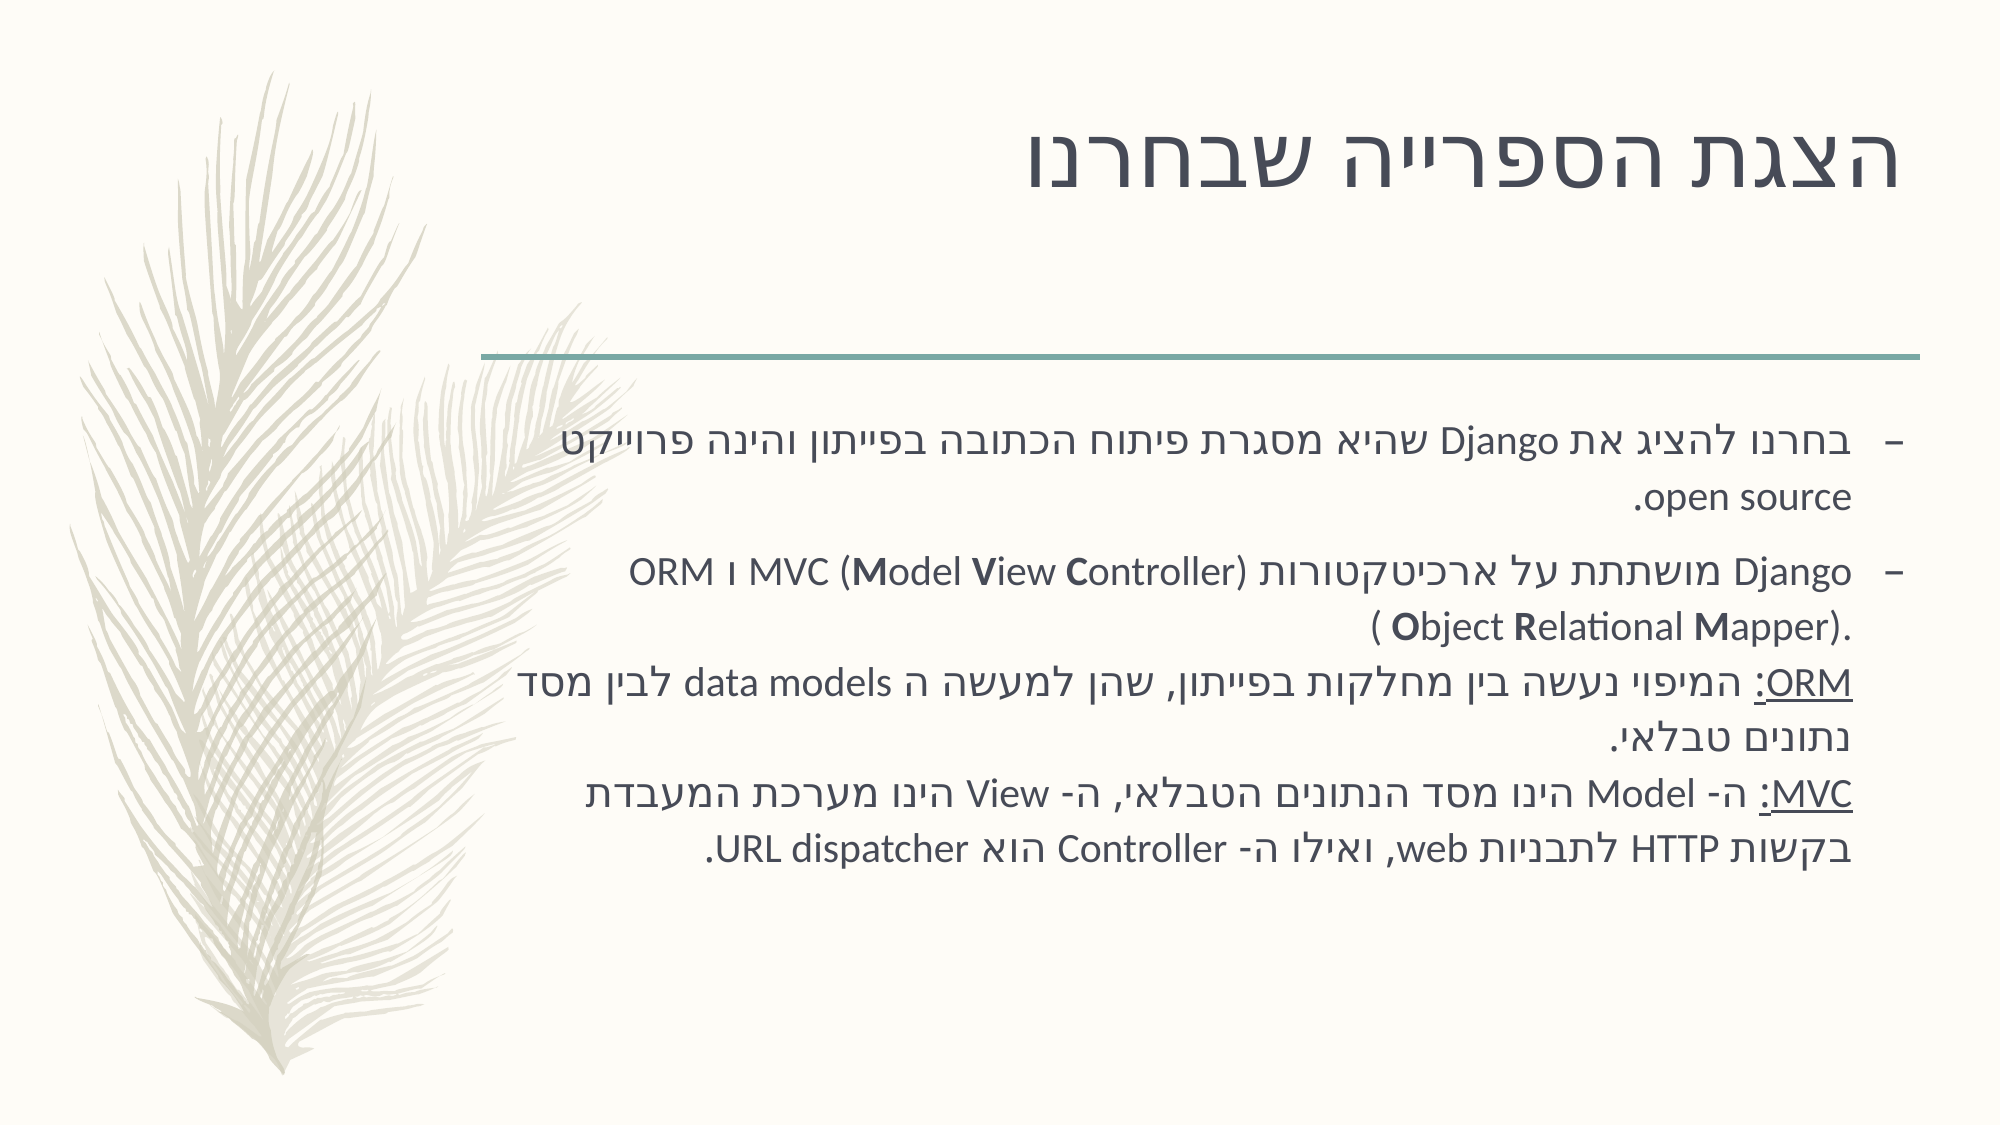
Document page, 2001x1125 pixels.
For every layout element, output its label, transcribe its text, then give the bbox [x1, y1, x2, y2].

title הצגת הספרייה שבחרנו [481, 93, 1920, 350]
list בחרנו להציג את Django שהיא מסגרת פיתוח הכתובה בפייתון והינה פרוייקט open source. Django מושתתת על ארכיטקטורות MVC (Model View Controller) ו ORM ( Object Relational Mapper). ORM: המיפוי נעשה בין מחלקות בפייתון, שהן למעשה ה data models לבין מסד נתונים טבלאי. MVC: ה- Model הינו מסד הנתונים הטבלאי, ה- View הינו מערכת המעבדת בקשות HTTP לתבניות web, ואילו ה- Controller הוא URL dispatcher. [481, 399, 1920, 999]
